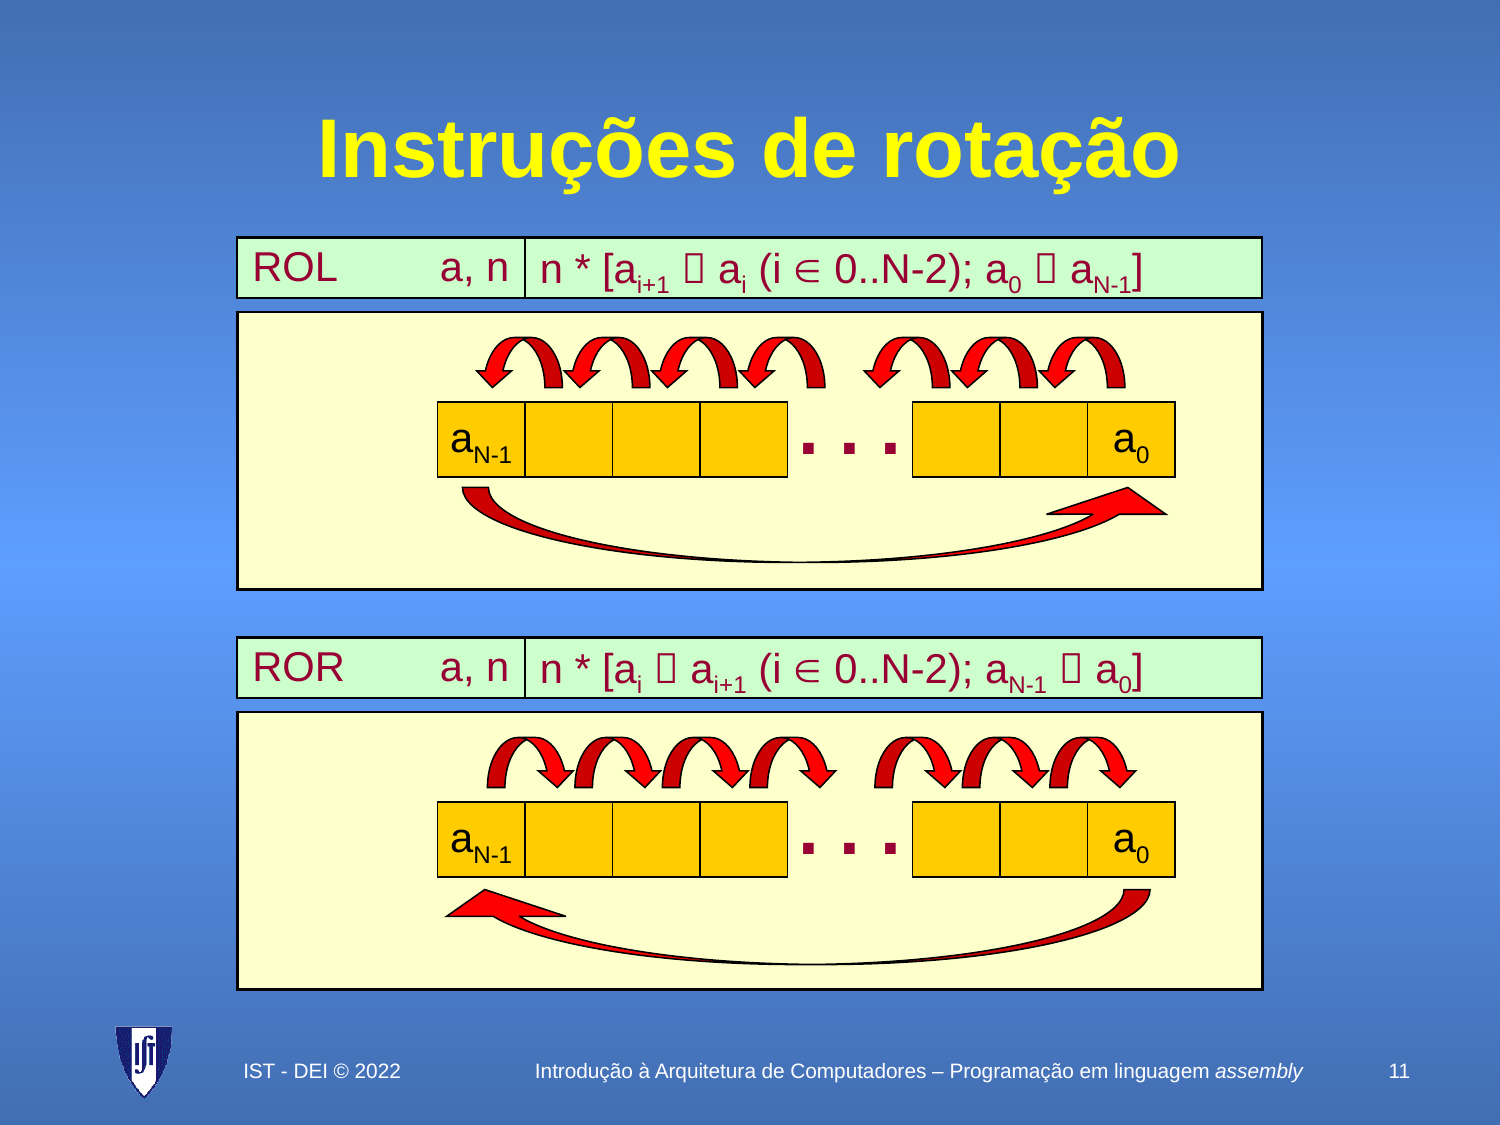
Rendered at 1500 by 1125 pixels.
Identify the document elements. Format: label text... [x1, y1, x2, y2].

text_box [237, 637, 1263, 990]
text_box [237, 237, 1263, 590]
title Instruções de rotação [99, 87, 1400, 200]
footer IST - DEI © 2022 [199, 1049, 451, 1088]
picture [112, 1024, 175, 1100]
